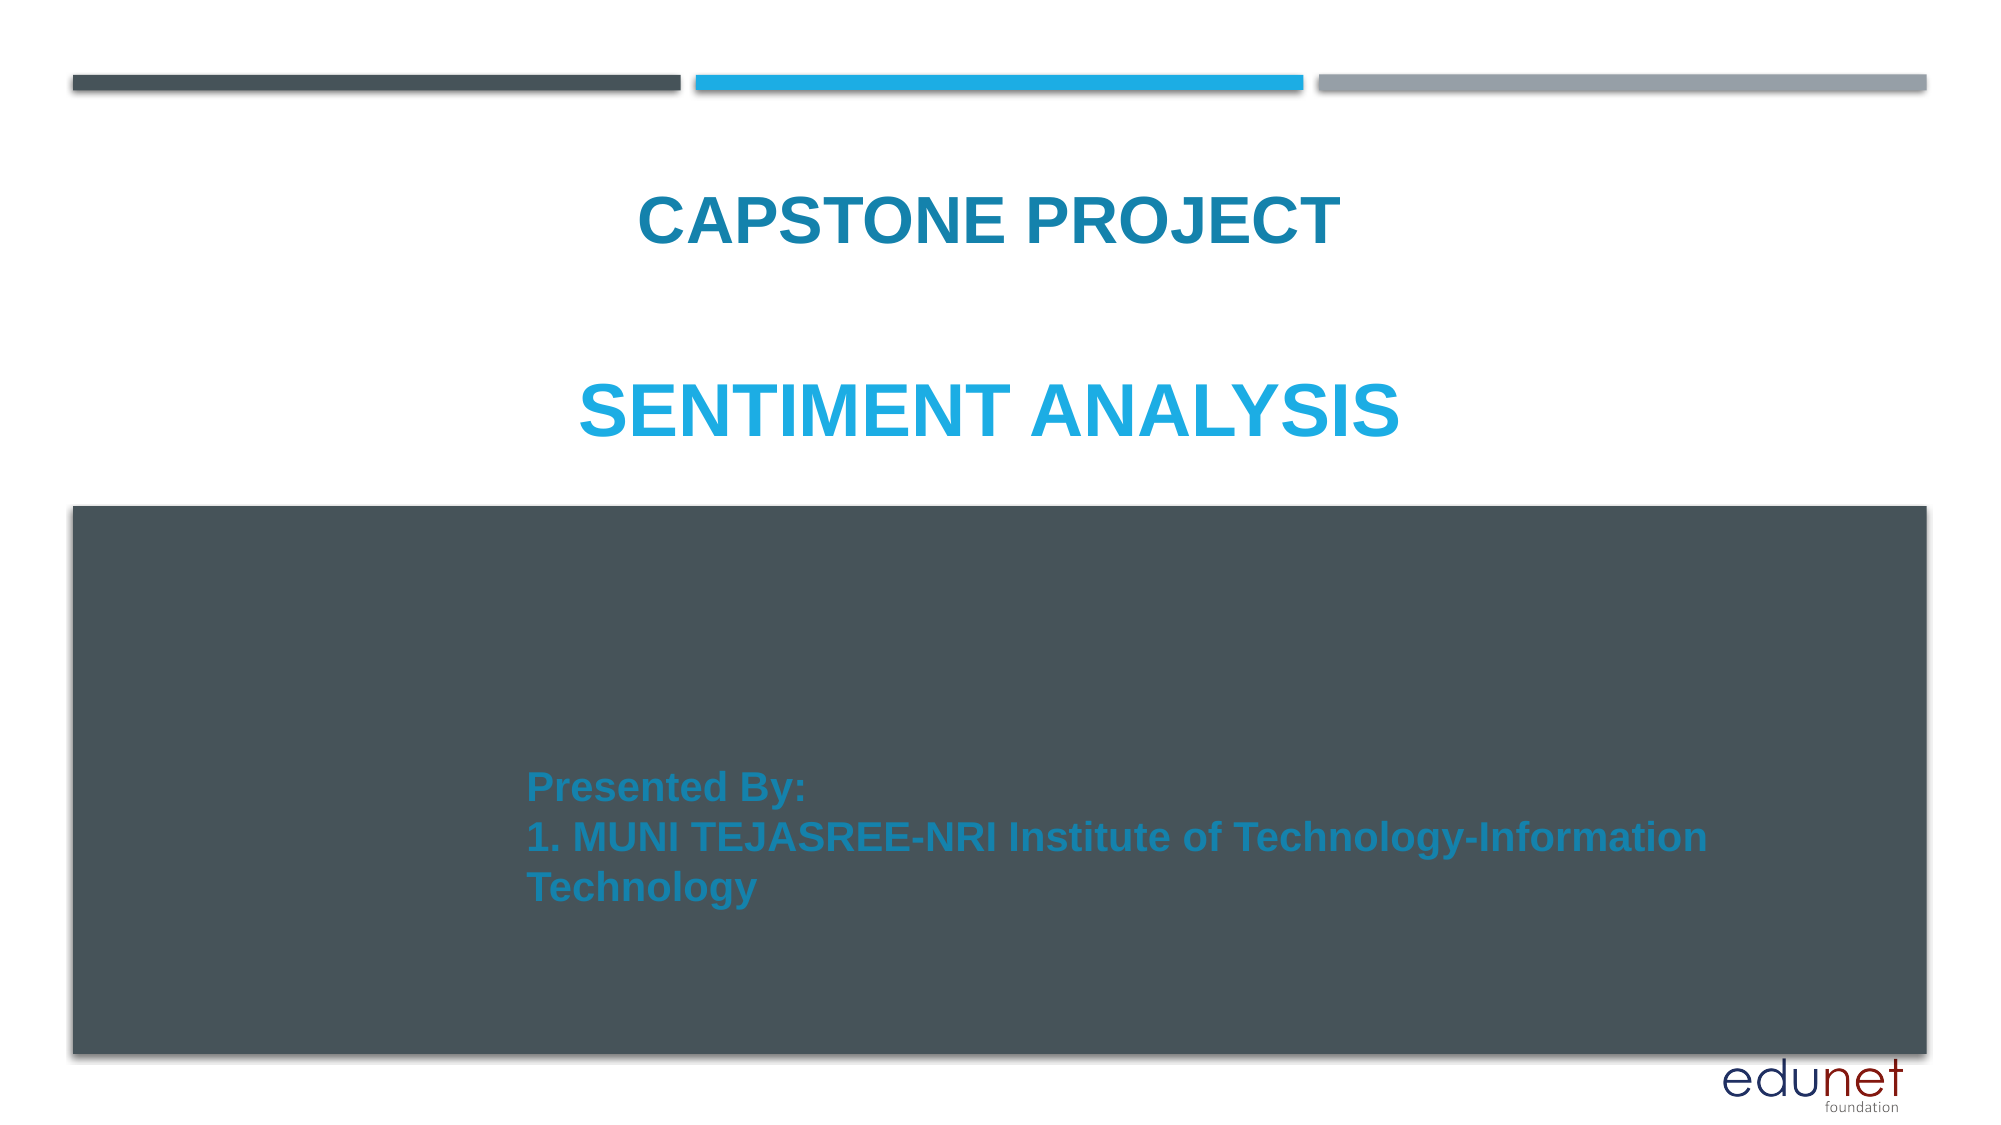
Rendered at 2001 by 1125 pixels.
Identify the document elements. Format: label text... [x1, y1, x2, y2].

text_box CAPSTONE PROJECT [0, 169, 2000, 265]
title sentiment analysis [245, 342, 1756, 460]
picture [1719, 1056, 1905, 1116]
text_box Presented By: 1. MUNI TEJASREE-NRI Institute of Technology-Information Technology [511, 752, 1821, 918]
